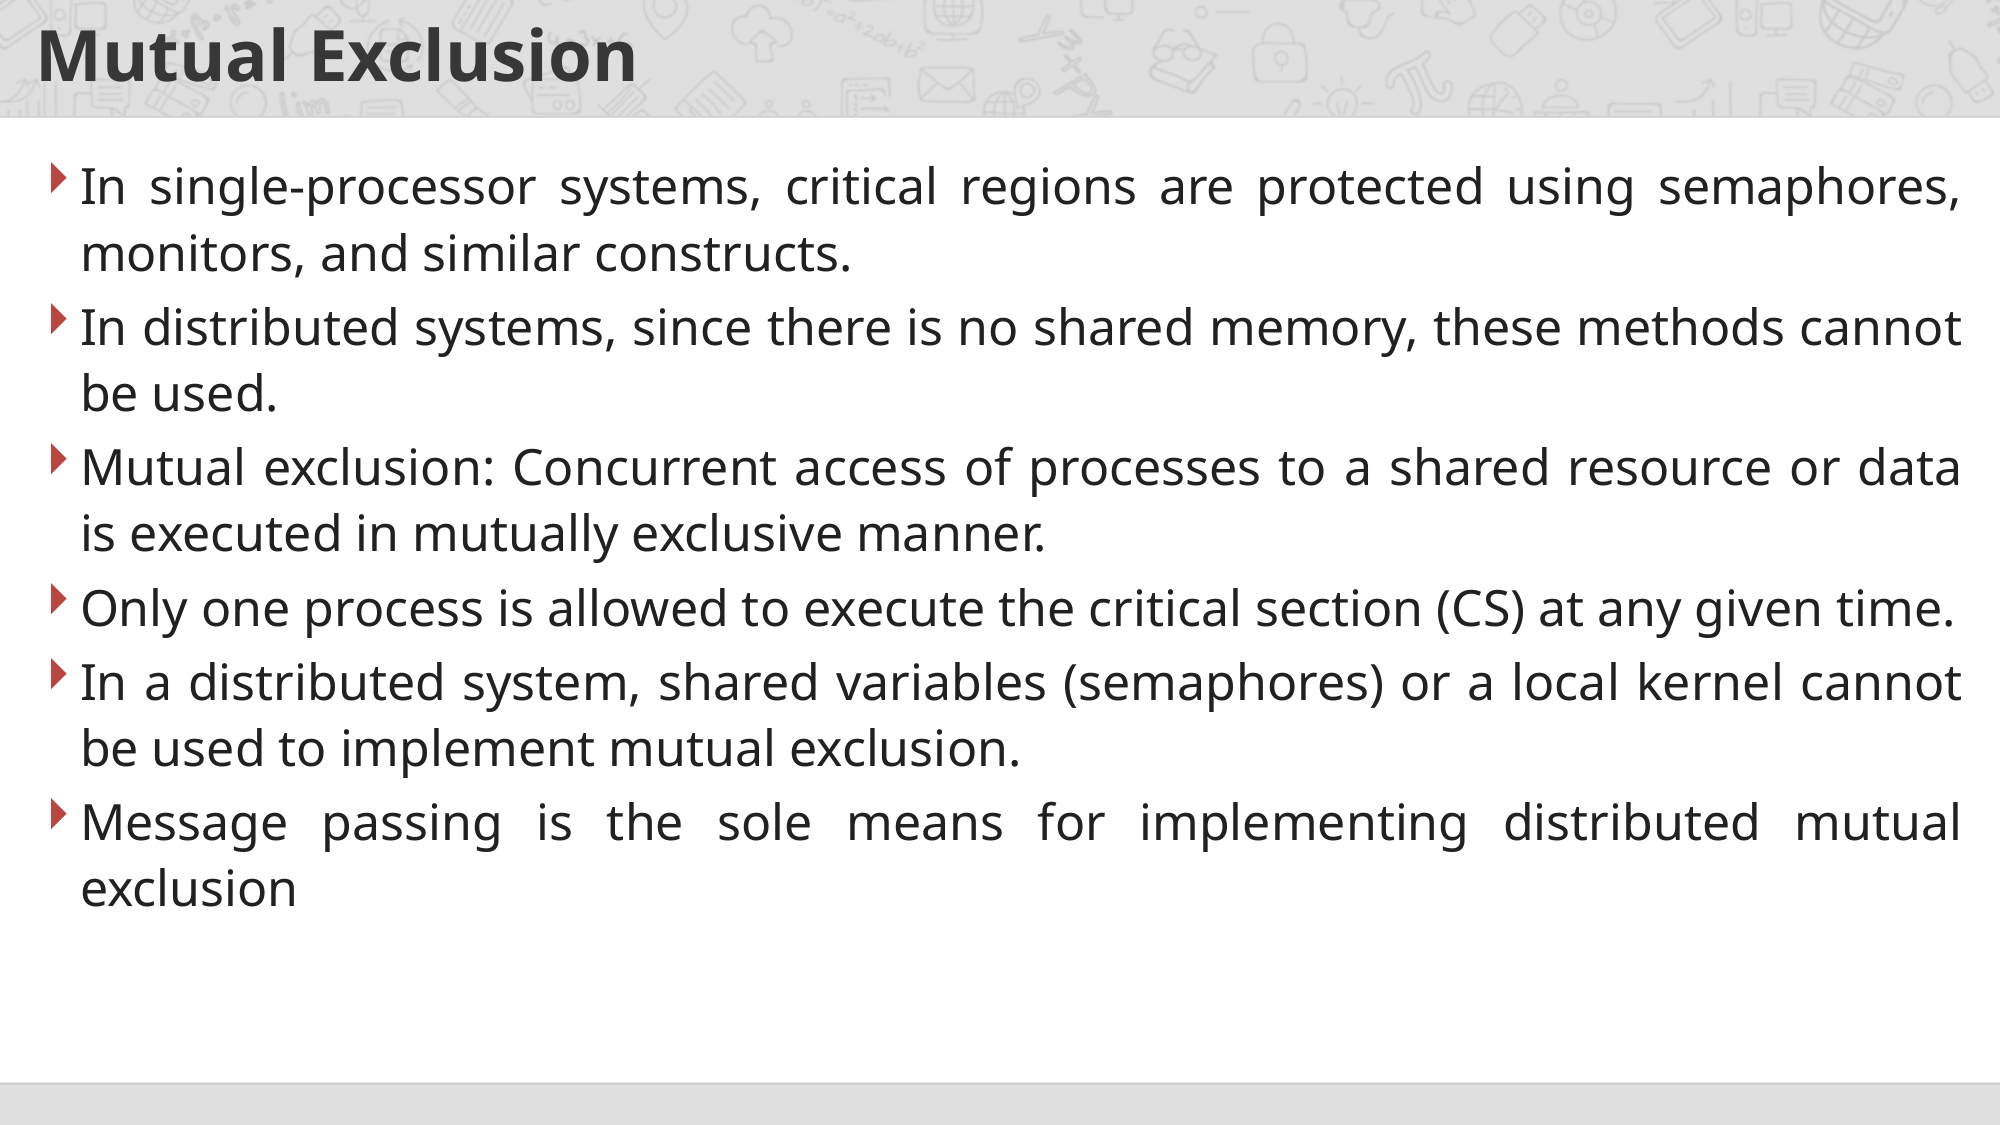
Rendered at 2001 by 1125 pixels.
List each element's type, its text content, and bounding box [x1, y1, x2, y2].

title Mutual Exclusion [0, 0, 2000, 117]
list In single-processor systems, critical regions are protected using semaphores, monitors, and similar constructs. In distributed systems, since there is no shared memory, these methods cannot be used. Mutual exclusion: Concurrent access of processes to a shared resource or data is executed in mutually exclusive manner. Only one process is allowed to execute the critical section (CS) at any given time. In a distributed system, shared variables (semaphores) or a local kernel cannot be used to implement mutual exclusion. Message passing is the sole means for implementing distributed mutual exclusion [21, 141, 1979, 1059]
